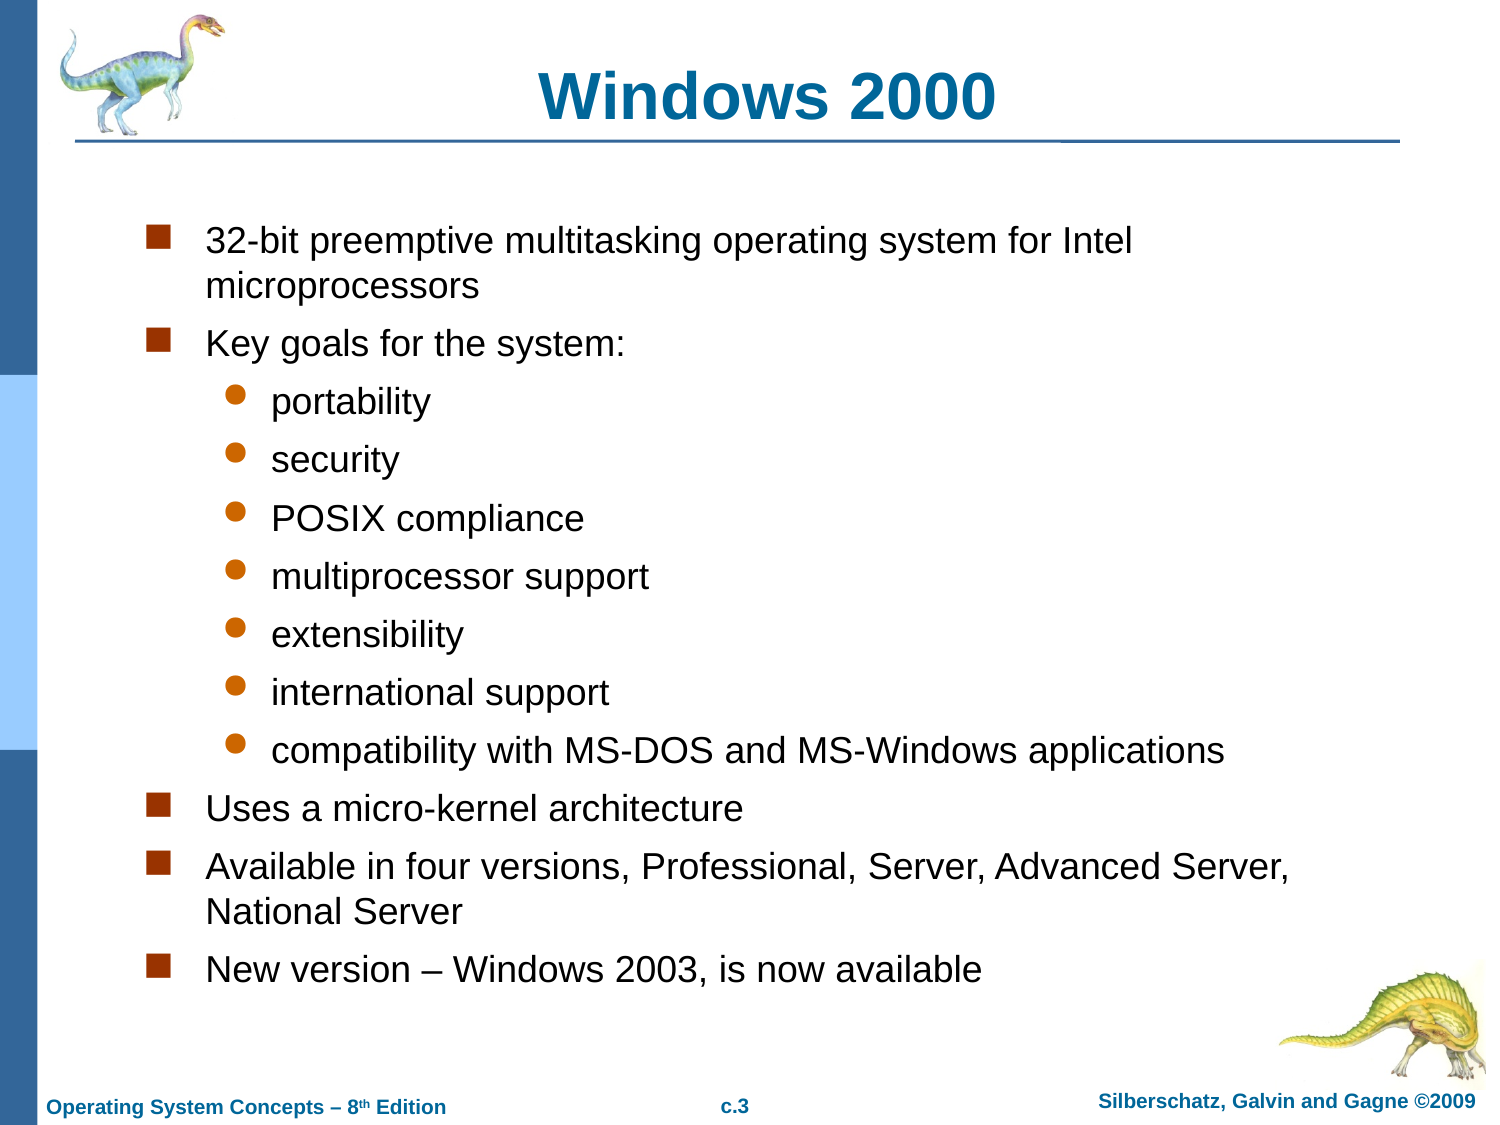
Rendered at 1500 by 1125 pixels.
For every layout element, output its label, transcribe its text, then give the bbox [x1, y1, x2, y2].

picture [46, 0, 243, 149]
title Windows 2000 [111, 45, 1426, 141]
picture [1275, 959, 1486, 1090]
list 32-bit preemptive multitasking operating system for Intel microprocessors Key goals for the system: portability security POSIX compliance multiprocessor support extensibility international support compatibility with MS-DOS and MS-Windows applications Uses a micro-kernel architecture Available in four versions, Professional, Server, Advanced Server, National Server New version – Windows 2003, is now available [133, 208, 1392, 1071]
